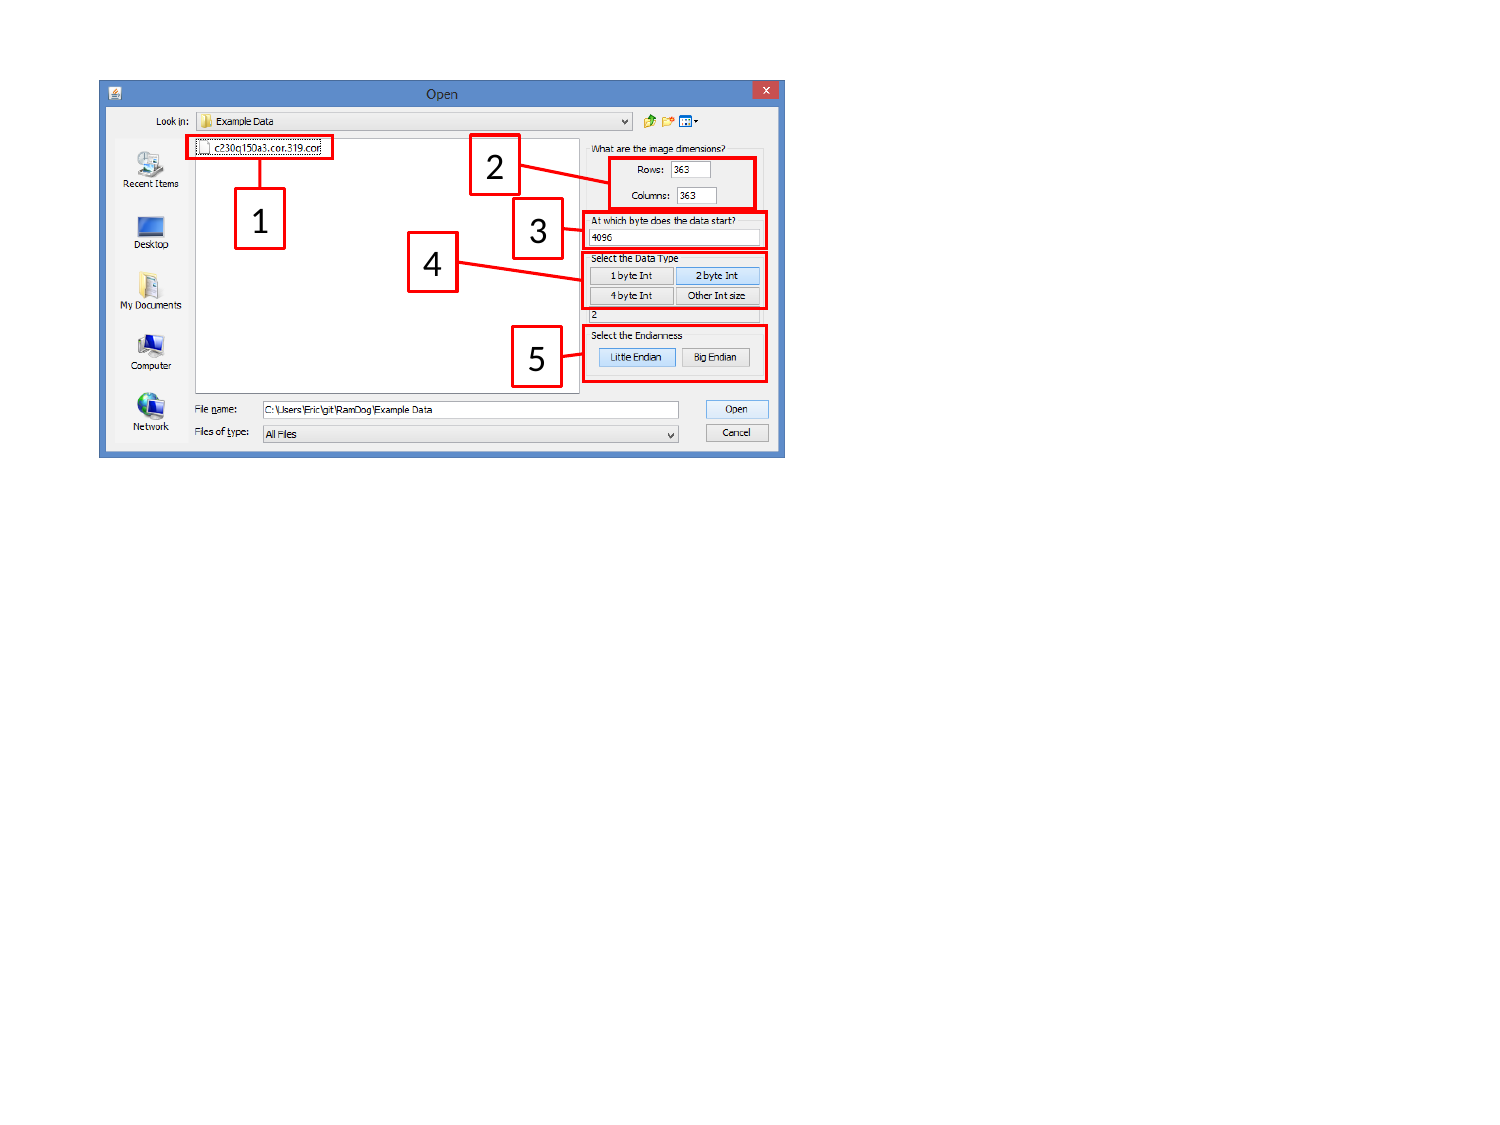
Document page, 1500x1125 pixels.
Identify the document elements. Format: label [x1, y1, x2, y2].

text_box [99, 80, 785, 458]
